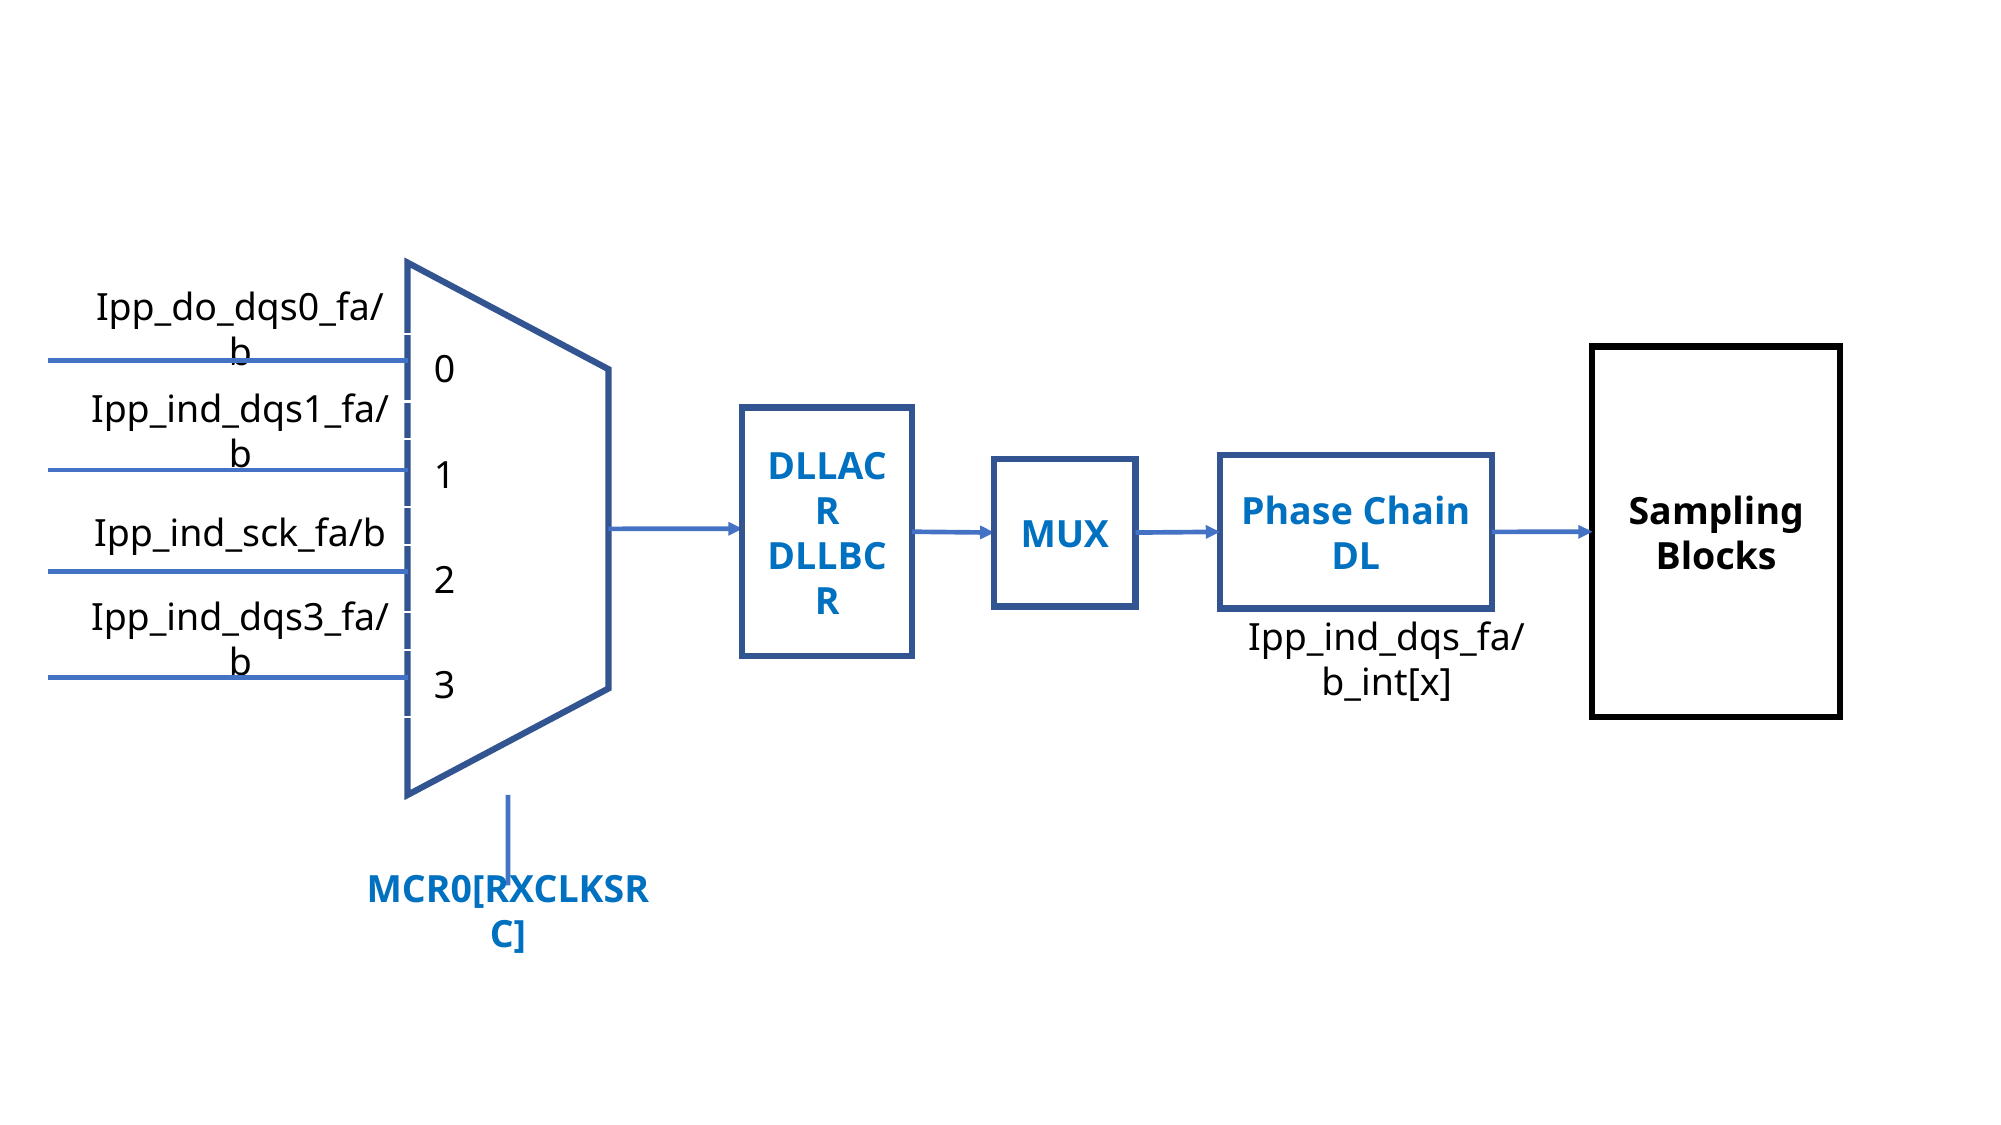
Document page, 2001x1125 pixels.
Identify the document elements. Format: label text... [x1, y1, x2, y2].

text_box Sampling Blocks [1591, 345, 1841, 718]
text_box [406, 260, 610, 797]
text_box Ipp_ind_dqs_fa/b_int[x] [1180, 630, 1593, 686]
text_box MUX [993, 458, 1136, 607]
text_box 3 [360, 649, 529, 718]
text_box Ipp_ind_sck_fa/b [72, 497, 409, 566]
text_box Ipp_ind_dqs1_fa/b [72, 396, 409, 465]
text_box Phase Chain DL [1219, 454, 1493, 609]
text_box 2 [360, 544, 529, 613]
text_box MCR0[RXCLKSRC] [340, 875, 676, 945]
text_box Ipp_do_dqs0_fa/b [72, 293, 406, 358]
text_box Ipp_ind_dqs3_fa/b [72, 603, 409, 673]
text_box 0 [360, 333, 529, 403]
text_box DLLACR DLLBCR [741, 407, 913, 657]
text_box 1 [360, 438, 529, 508]
